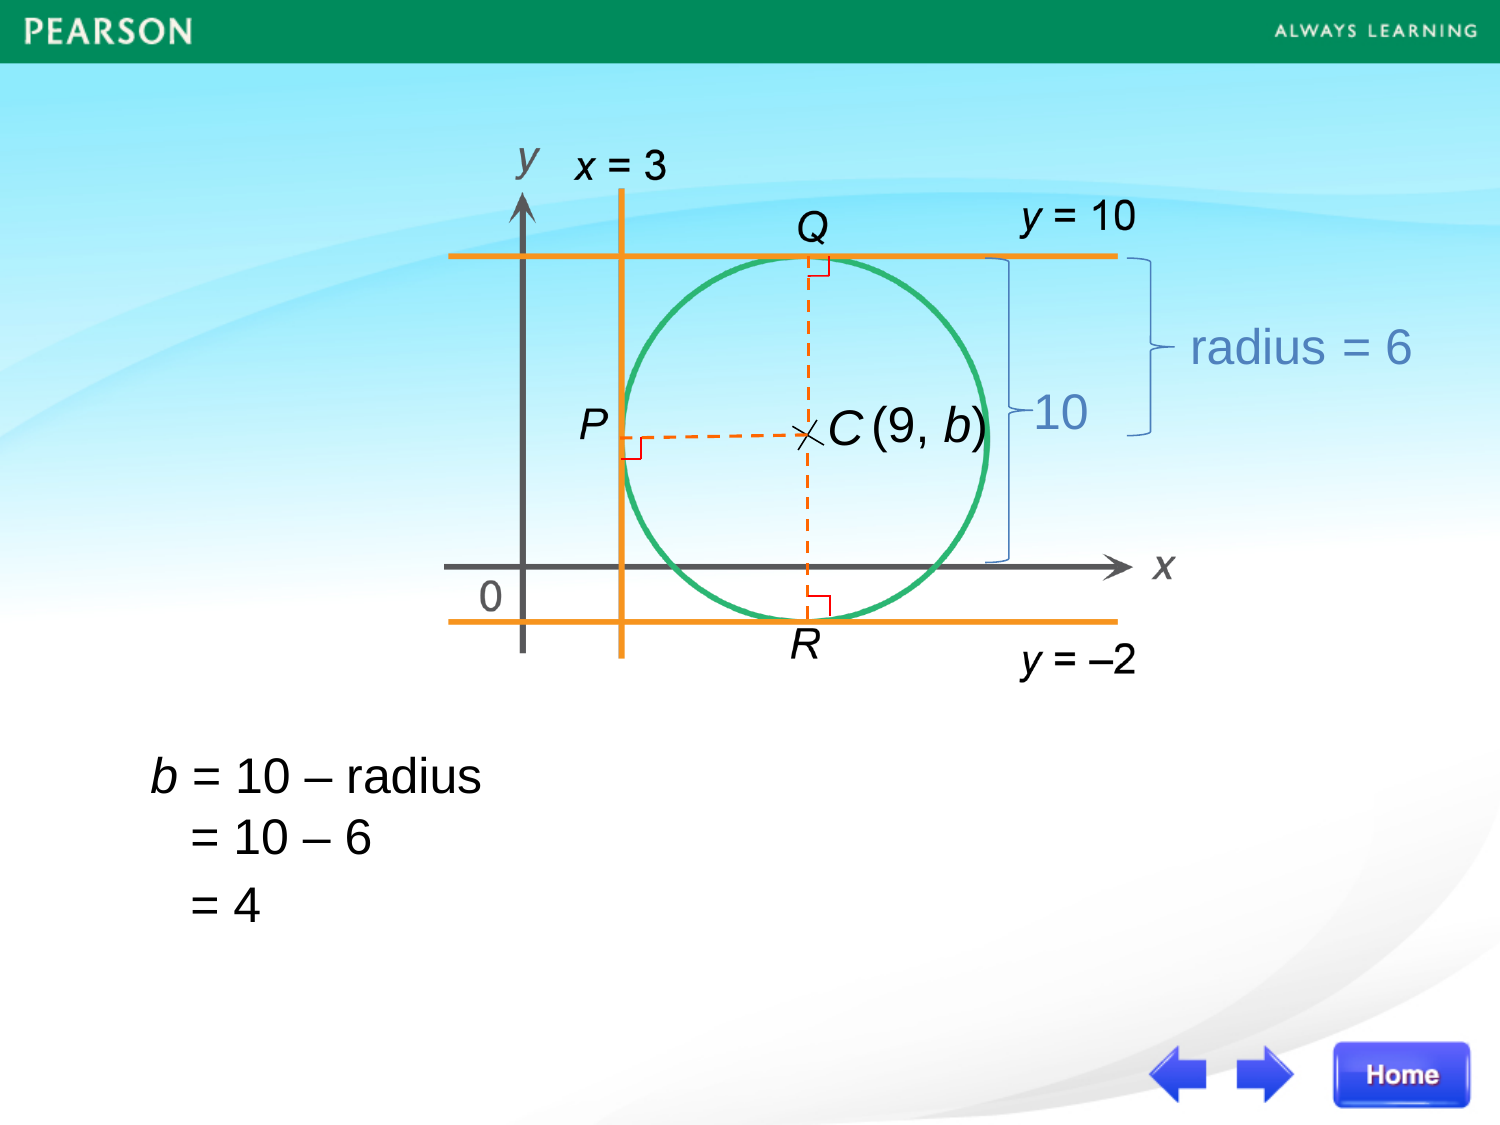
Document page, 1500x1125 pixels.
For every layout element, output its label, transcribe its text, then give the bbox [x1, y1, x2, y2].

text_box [792, 419, 825, 451]
text_box b = 10 – radius [135, 735, 597, 811]
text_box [808, 597, 831, 619]
text_box = 4 [175, 864, 531, 940]
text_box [619, 434, 808, 439]
text_box = 10 – 6 [175, 797, 531, 864]
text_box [619, 437, 643, 459]
text_box radius [1180, 306, 1327, 382]
picture [0, 1, 1500, 1125]
text_box = 6 [1327, 306, 1429, 382]
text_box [807, 255, 830, 277]
